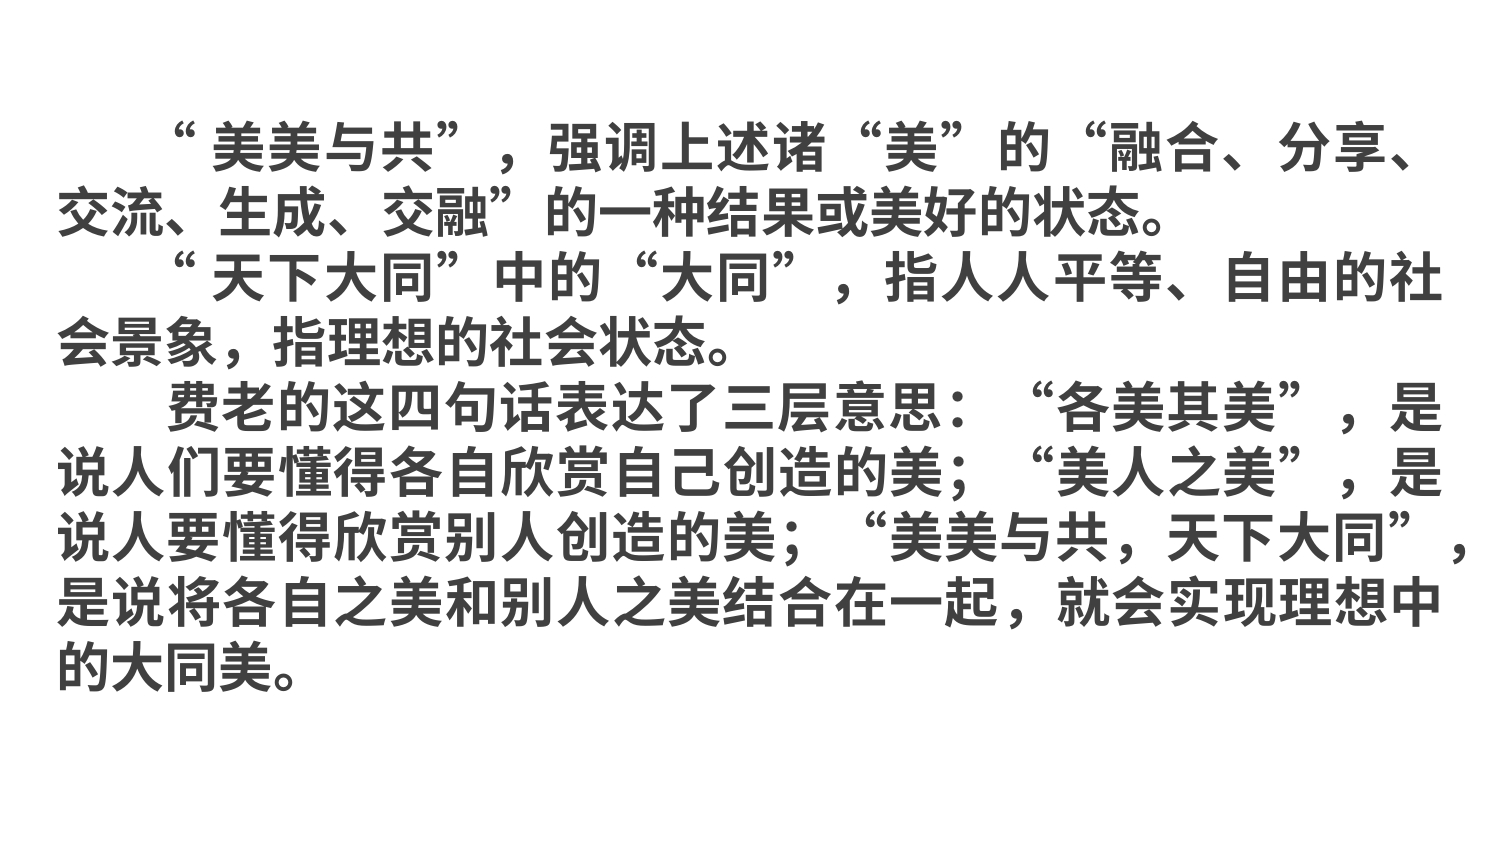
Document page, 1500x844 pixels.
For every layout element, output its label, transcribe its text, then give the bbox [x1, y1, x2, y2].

text_box “美美与共”，强调上述诸“美”的“融合、分享、交流、生成、交融”的一种结果或美好的状态。 “天下大同”中的“大同”，指人人平等、自由的社会景象，指理想的社会状态。 费老的这四句话表达了三层意思：“各美其美”，是说人们要懂得各自欣赏自己创造的美；“美人之美”，是说人要懂得欣赏别人创造的美；“美美与共，天下大同”，是说将各自之美和别人之美结合在一起，就会实现理想中的大同美。 [41, 106, 1459, 706]
